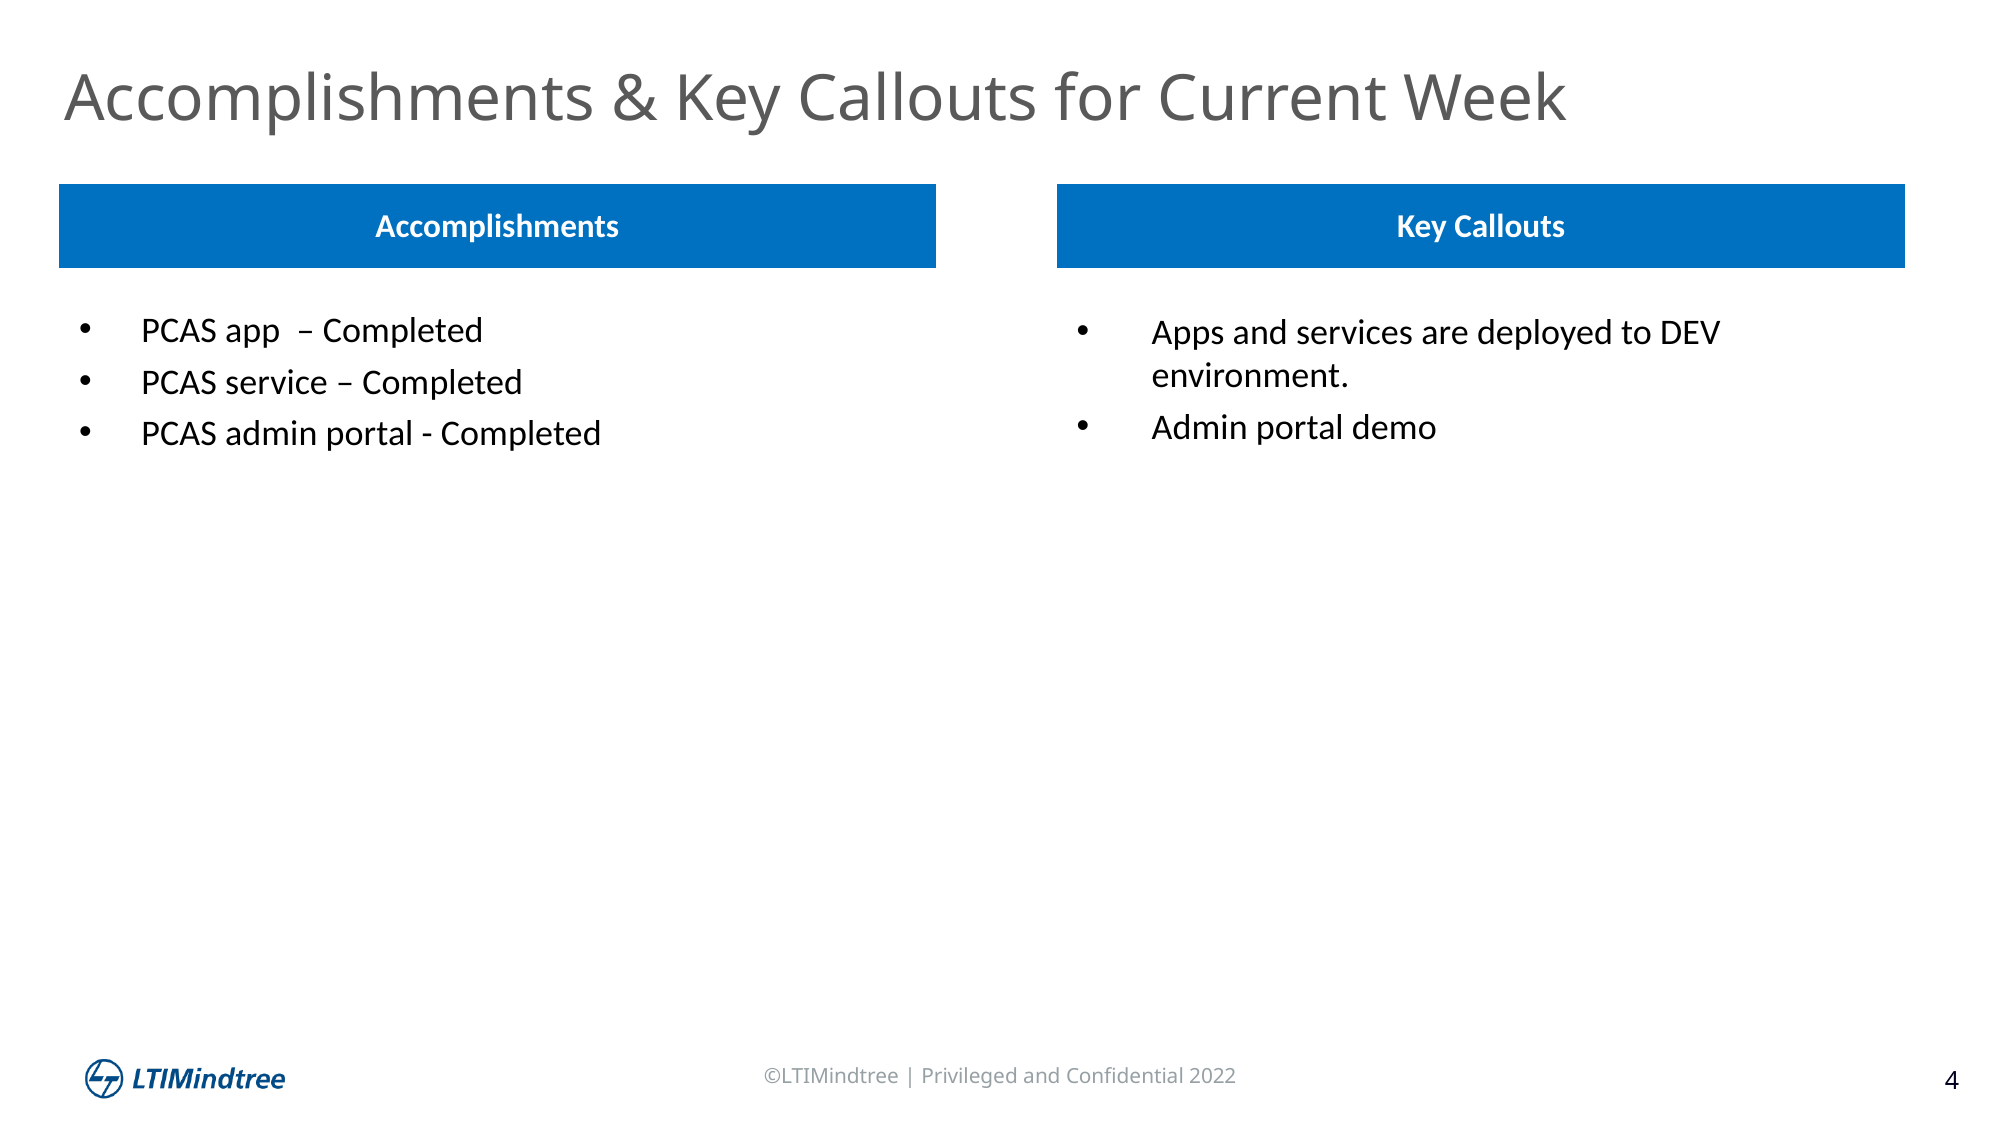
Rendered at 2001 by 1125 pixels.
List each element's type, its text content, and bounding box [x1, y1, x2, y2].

text_box Accomplishments [58, 183, 937, 269]
text_box Apps and services are deployed to DEV environment. Admin portal demo [1056, 298, 1906, 560]
text_box Accomplishments & Key Callouts for Current Week [49, 58, 1836, 142]
text_box Key Callouts [1056, 183, 1906, 269]
text_box PCAS app – Completed PCAS service – Completed PCAS admin portal - Completed [59, 296, 908, 657]
